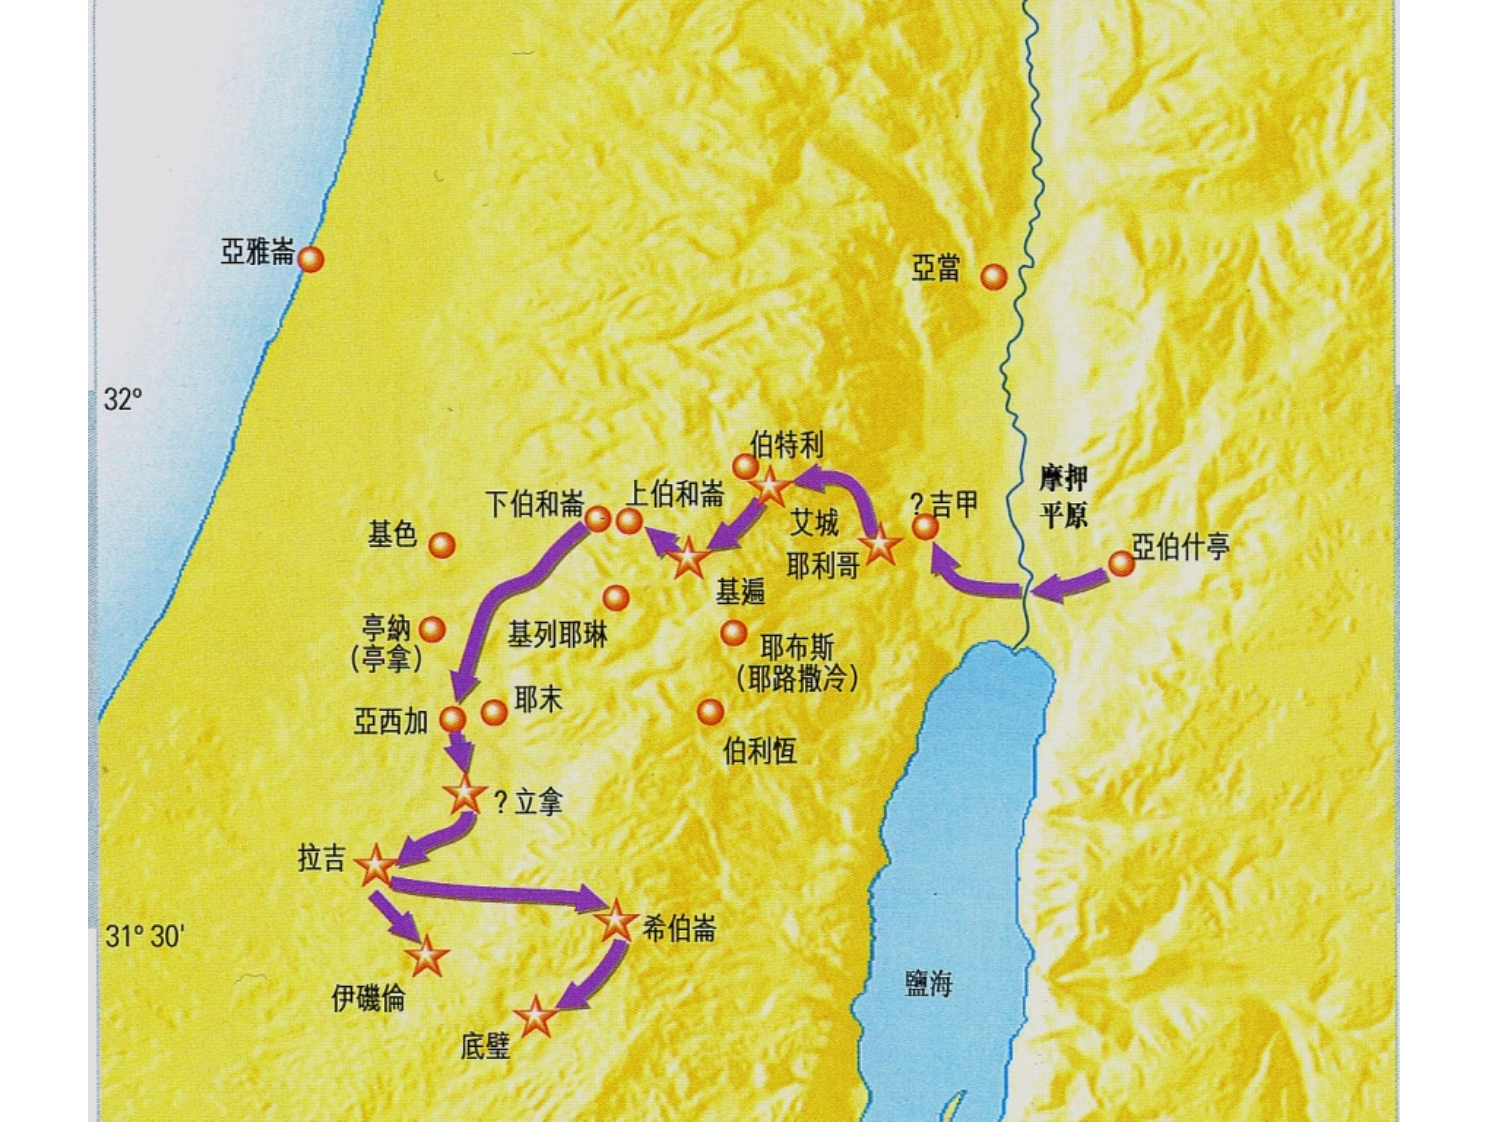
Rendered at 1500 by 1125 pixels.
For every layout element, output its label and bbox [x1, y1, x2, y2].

list [88, 0, 1400, 1122]
